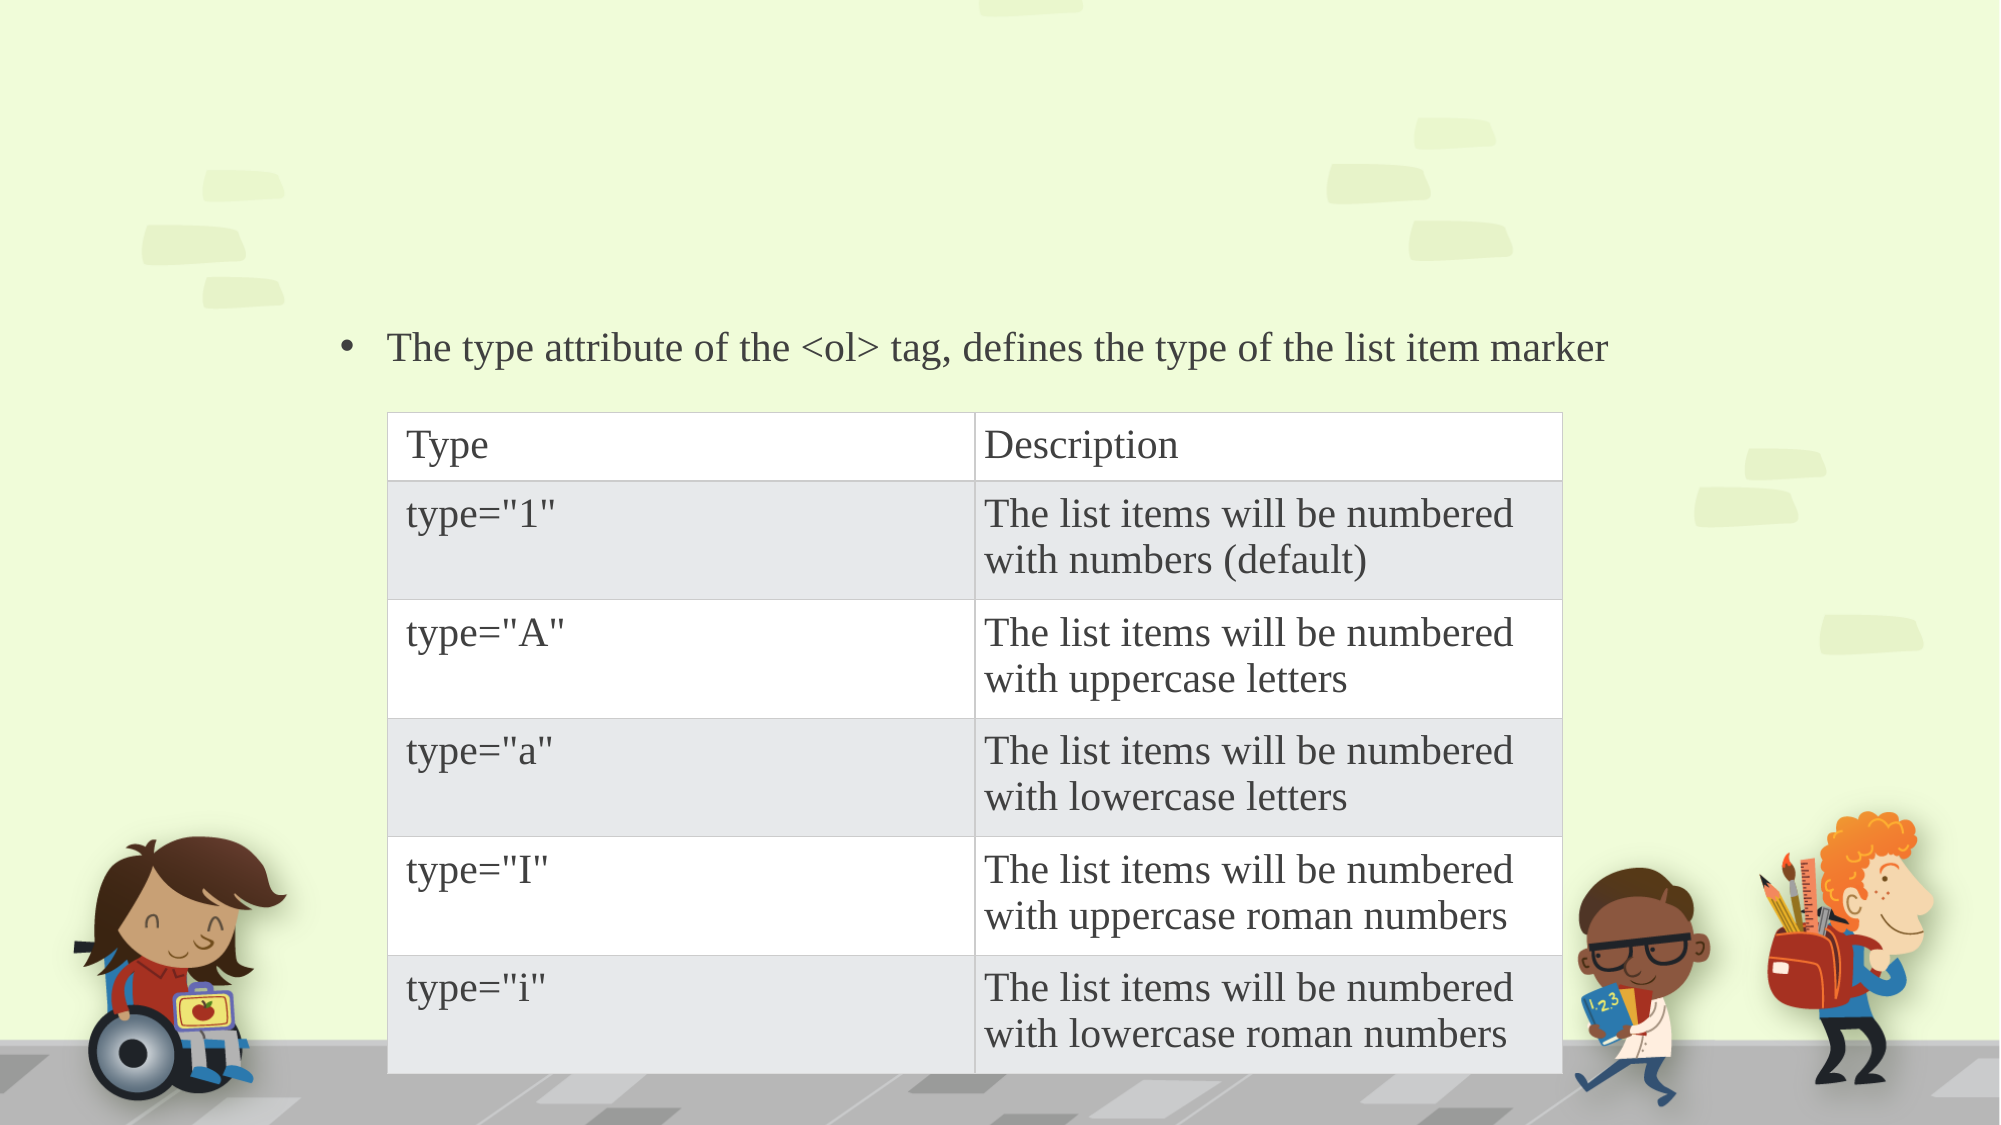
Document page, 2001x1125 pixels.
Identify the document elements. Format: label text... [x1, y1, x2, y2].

table_cell type="I" [388, 837, 974, 955]
table_cell The list items will be numbered with numbers (default) [976, 482, 1562, 599]
table_header Description [976, 413, 1562, 480]
text_box The type attribute of the <ol> tag, defines the type of the list item marker [324, 312, 1725, 468]
table_cell type="i" [388, 956, 974, 1073]
table_cell The list items will be numbered with lowercase roman numbers [976, 956, 1562, 1073]
picture [0, 0, 2000, 1125]
table_header Type [388, 413, 974, 480]
table_cell type="a" [388, 719, 974, 836]
table_cell The list items will be numbered with uppercase letters [976, 600, 1562, 718]
table_cell type="A" [388, 600, 974, 718]
table_cell The list items will be numbered with uppercase roman numbers [976, 837, 1562, 955]
table_cell type="1" [388, 482, 974, 599]
table_cell The list items will be numbered with lowercase letters [976, 719, 1562, 836]
